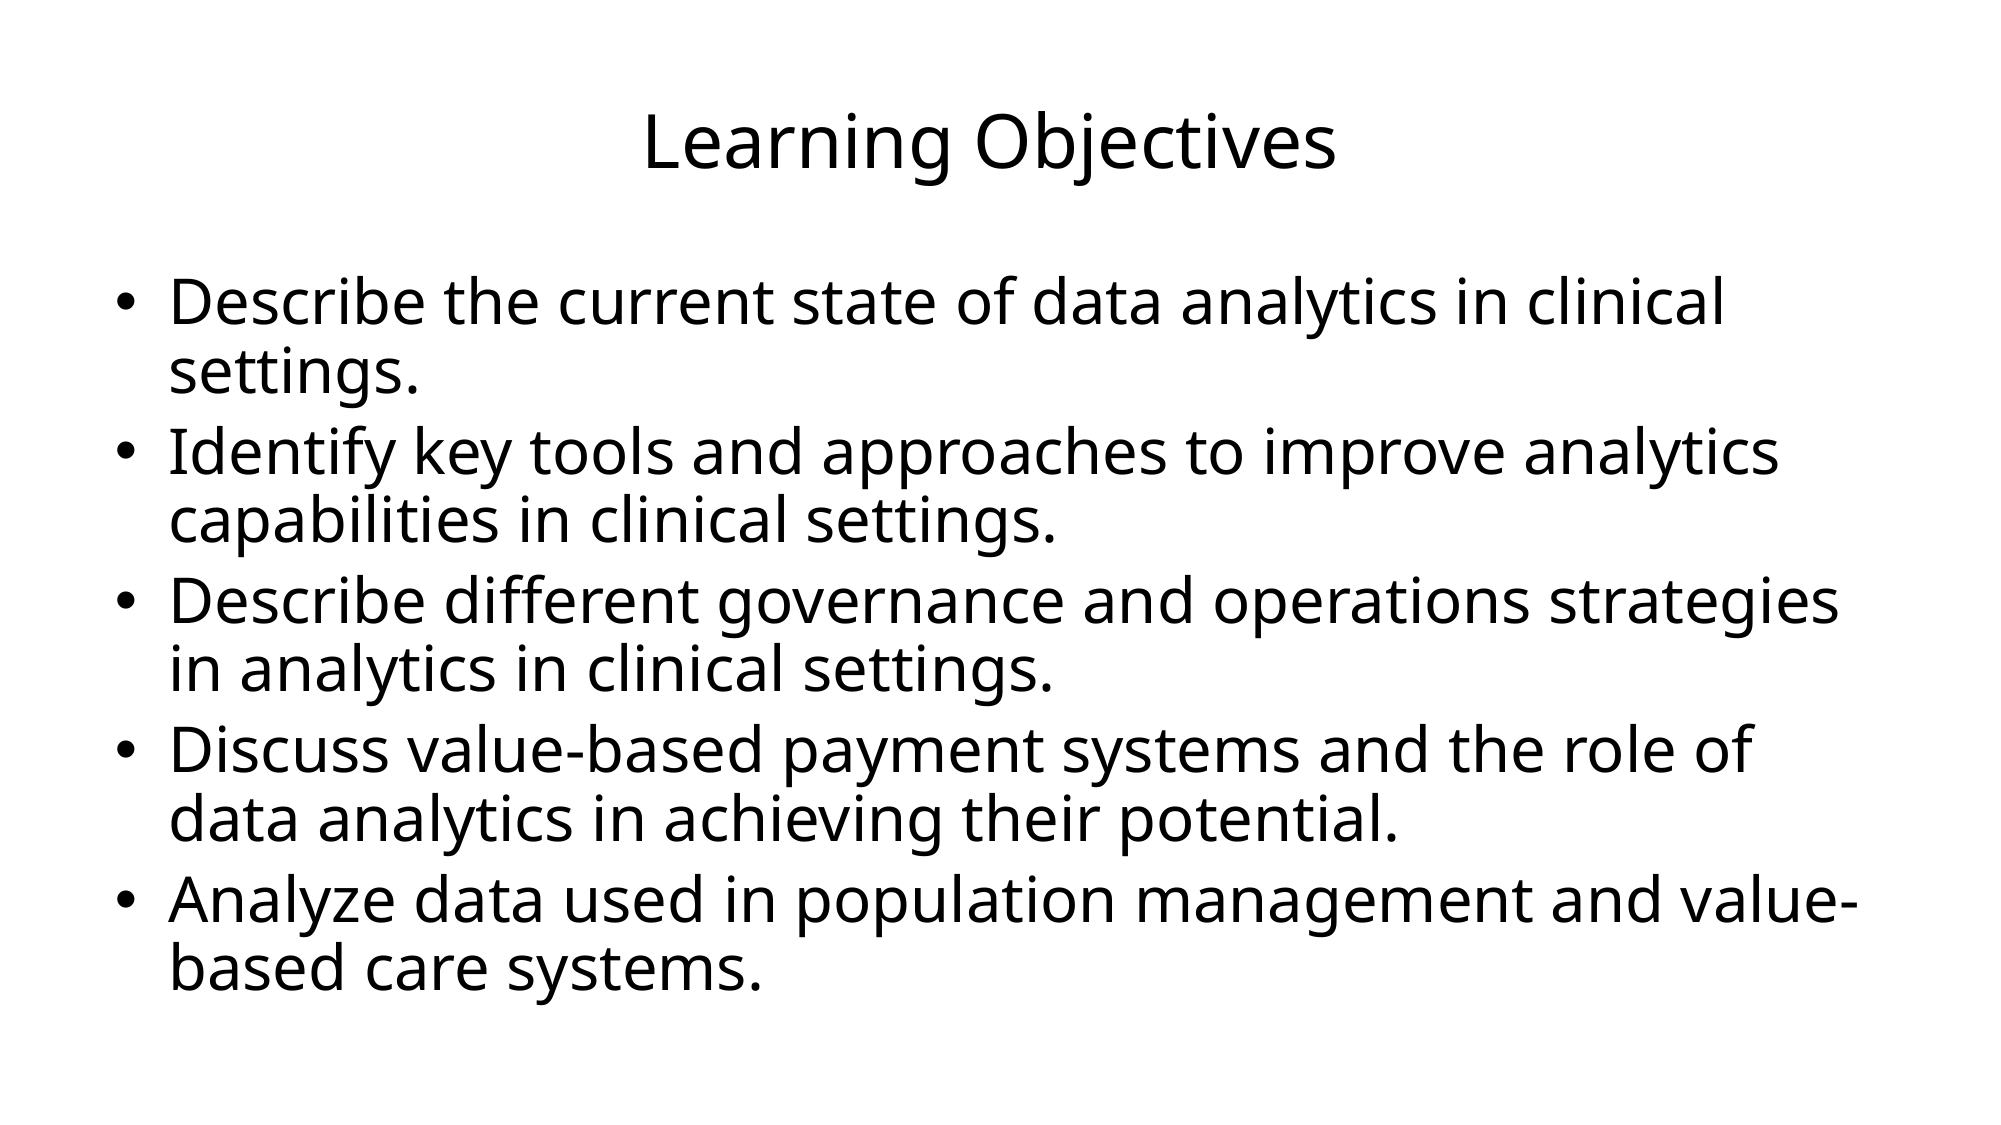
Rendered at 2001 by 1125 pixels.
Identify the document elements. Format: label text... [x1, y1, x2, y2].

title Learning Objectives [99, 45, 1900, 233]
list Describe the current state of data analytics in clinical settings. Identify key tools and approaches to improve analytics capabilities in clinical settings. Describe different governance and operations strategies in analytics in clinical settings. Discuss value-based payment systems and the role of data analytics in achieving their potential. Analyze data used in population management and value-based care systems. [99, 262, 1900, 1013]
